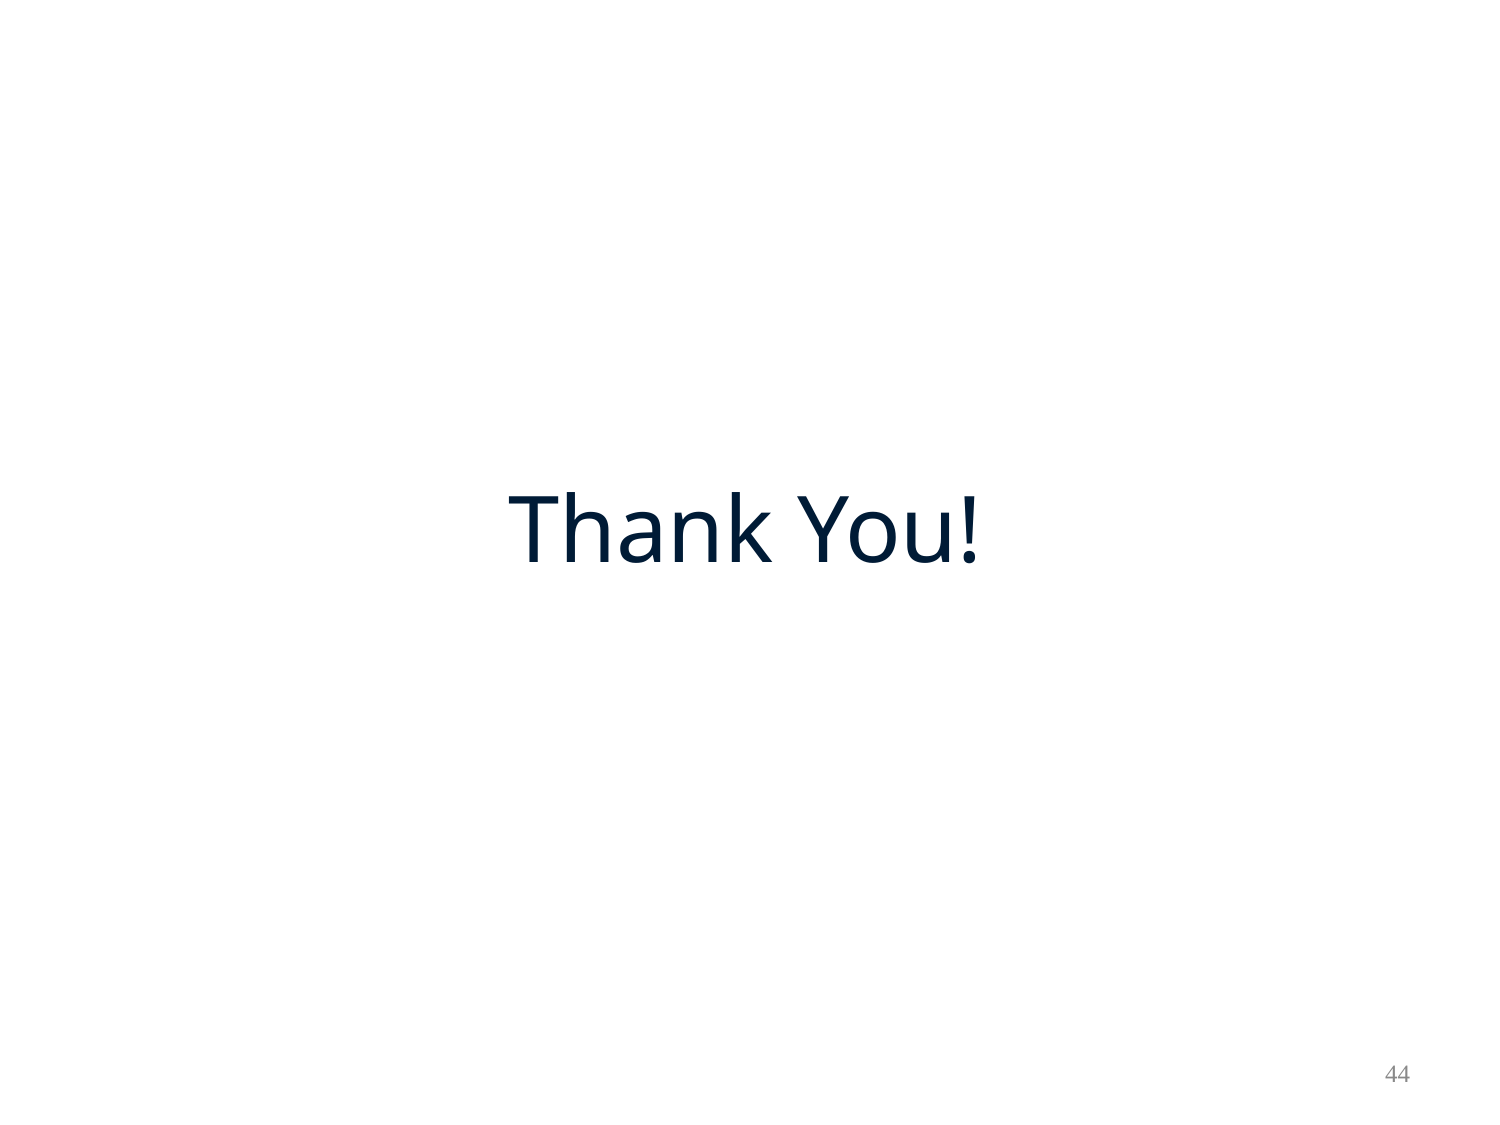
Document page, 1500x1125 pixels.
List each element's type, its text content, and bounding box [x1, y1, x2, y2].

slide_number 44 [1075, 1042, 1425, 1103]
title Thank You! [42, 458, 1449, 592]
